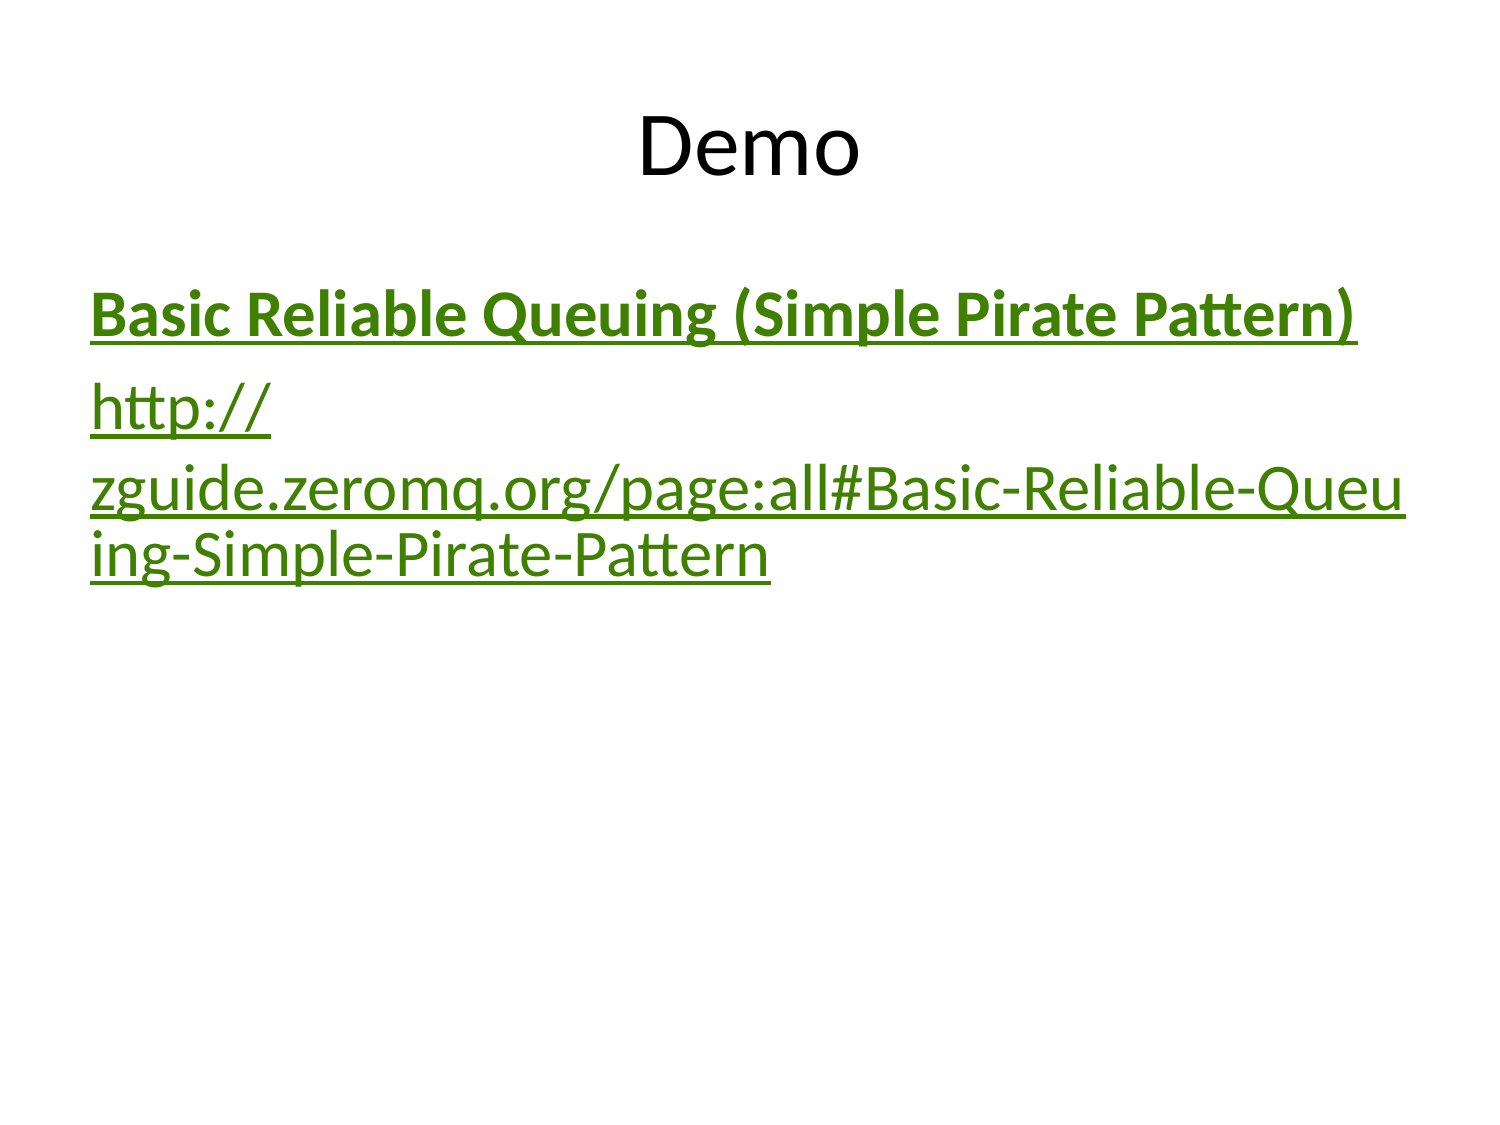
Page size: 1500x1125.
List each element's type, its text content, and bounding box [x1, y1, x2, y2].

title Demo [75, 45, 1425, 233]
list Basic Reliable Queuing (Simple Pirate Pattern) http://zguide.zeromq.org/page:all#Basic-Reliable-Queuing-Simple-Pirate-Pattern [75, 262, 1425, 1005]
